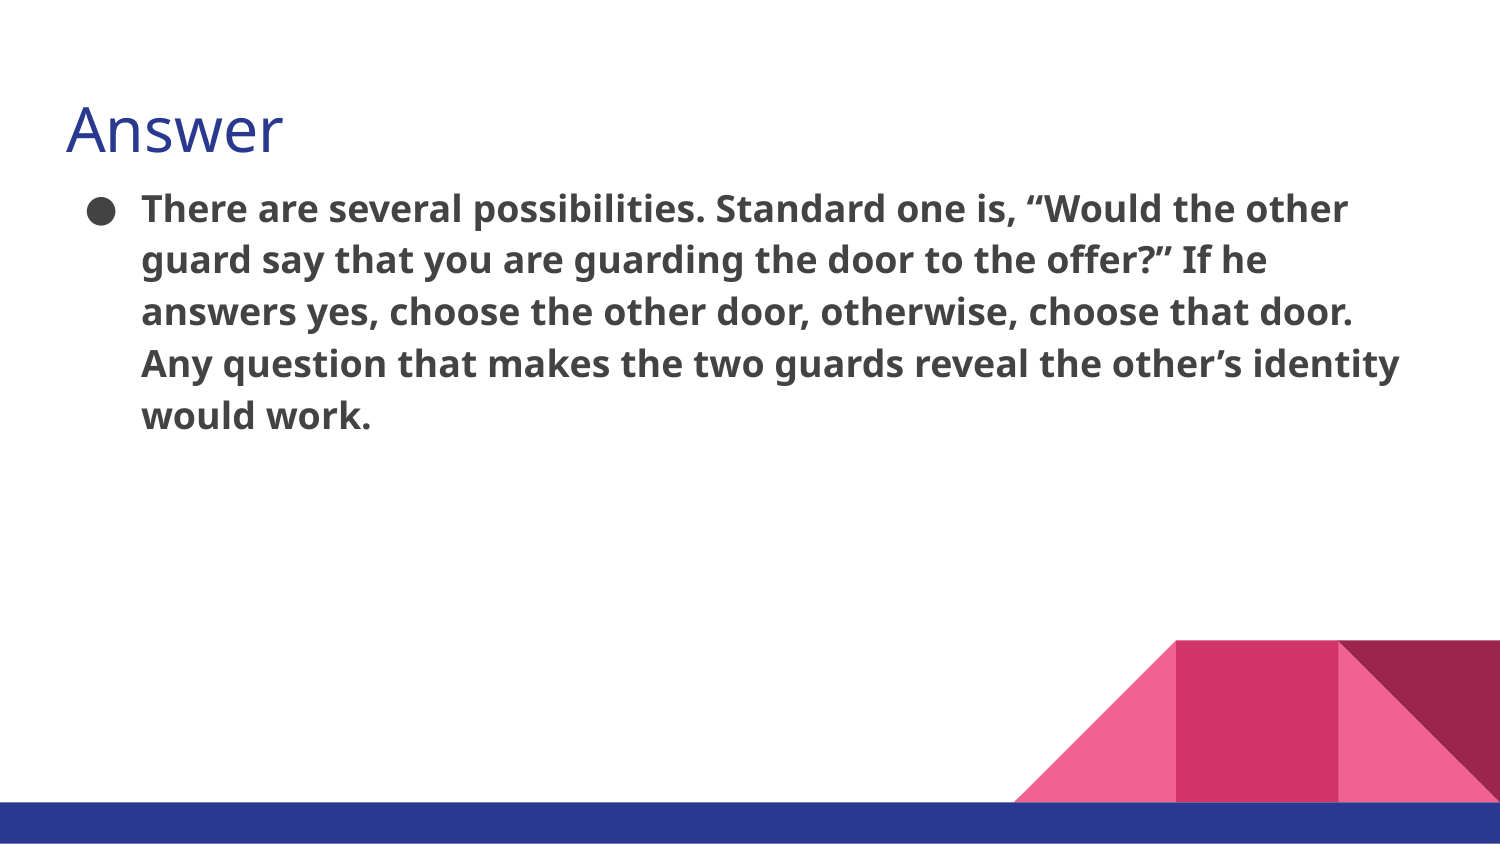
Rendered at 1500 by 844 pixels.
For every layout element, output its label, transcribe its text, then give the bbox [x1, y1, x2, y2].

list There are several possibilities. Standard one is, “Would the other guard say that you are guarding the door to the offer?” If he answers yes, choose the other door, otherwise, choose that door. Any question that makes the two guards reveal the other’s identity would work. [51, 163, 1449, 844]
title Answer [51, 74, 1449, 163]
